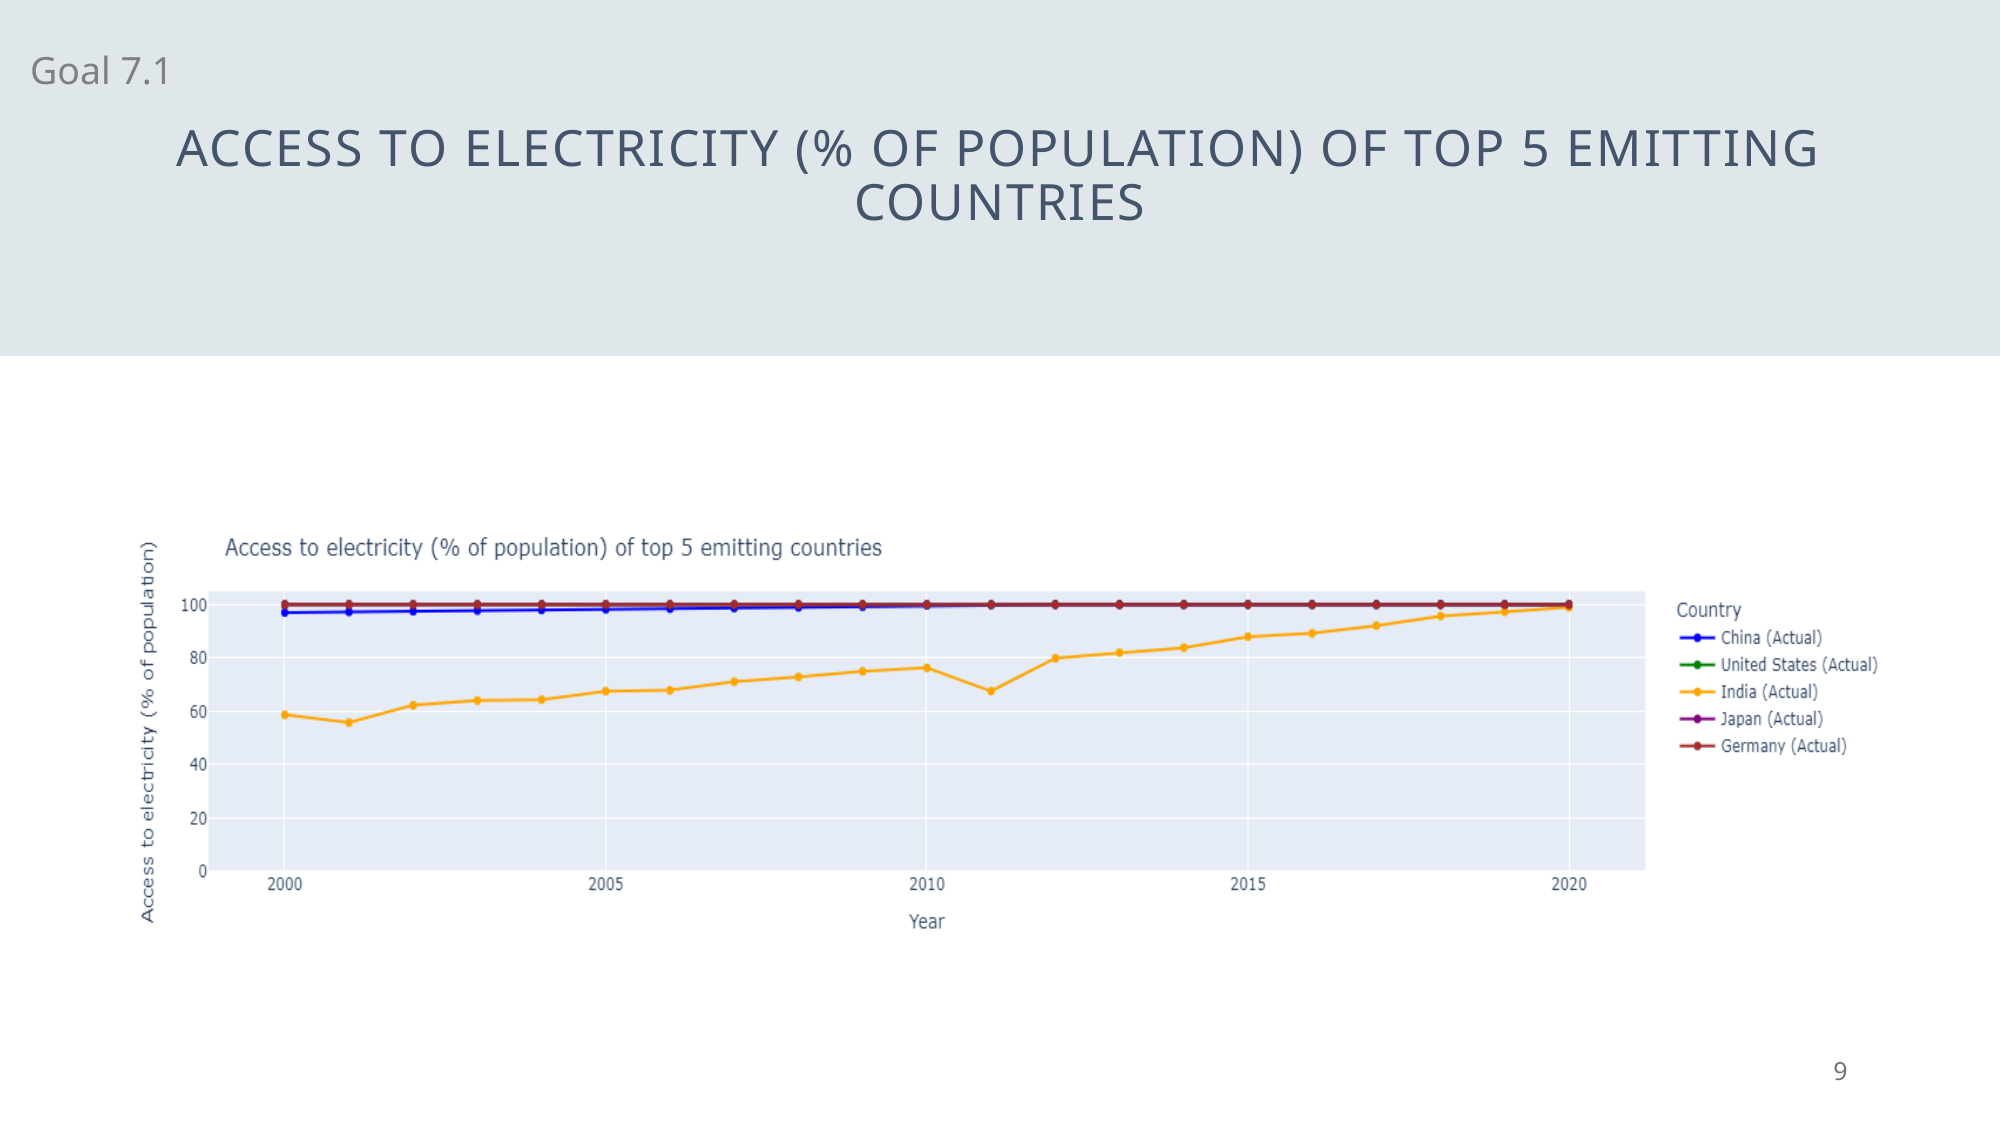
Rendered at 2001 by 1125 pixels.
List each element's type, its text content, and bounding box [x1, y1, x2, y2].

text_box Goal 7.1 [15, 39, 532, 100]
slide_number 9 [1412, 1042, 1863, 1103]
title Access to electricity (% of population) of top 5 emitting countries [137, 39, 1863, 239]
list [137, 526, 1886, 933]
